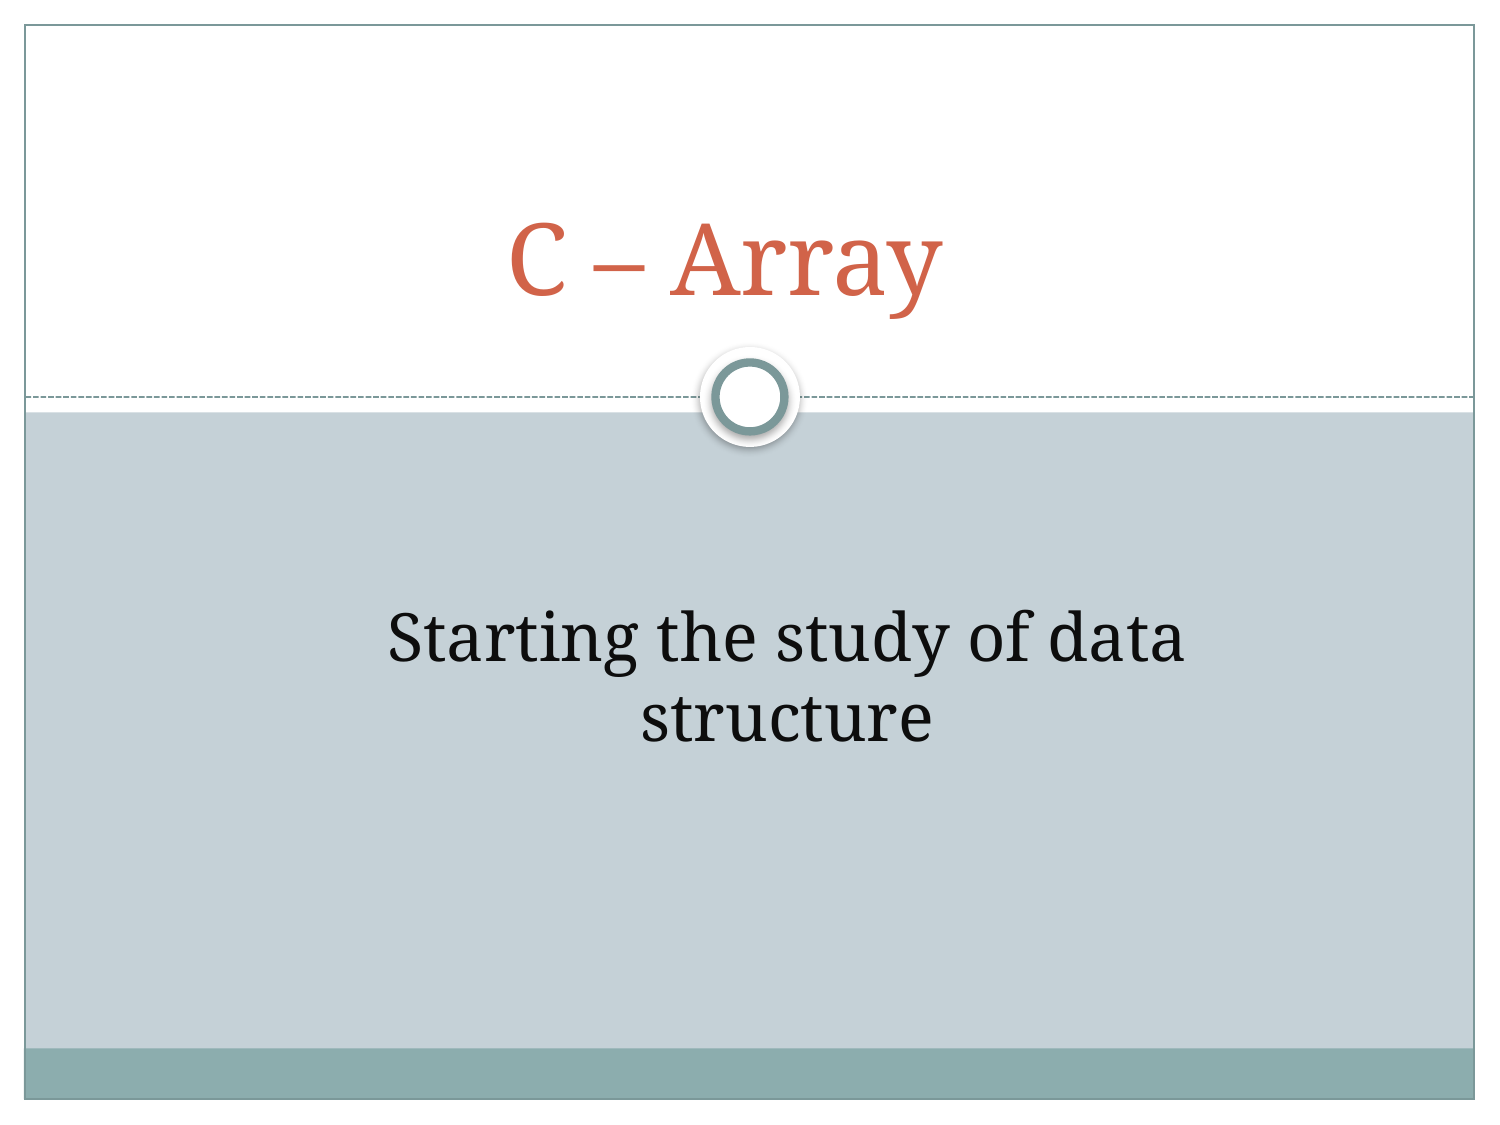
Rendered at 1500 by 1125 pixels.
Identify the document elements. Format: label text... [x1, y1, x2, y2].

text_box C – Array [187, 112, 1263, 324]
title Starting the study of data structure [249, 587, 1325, 763]
